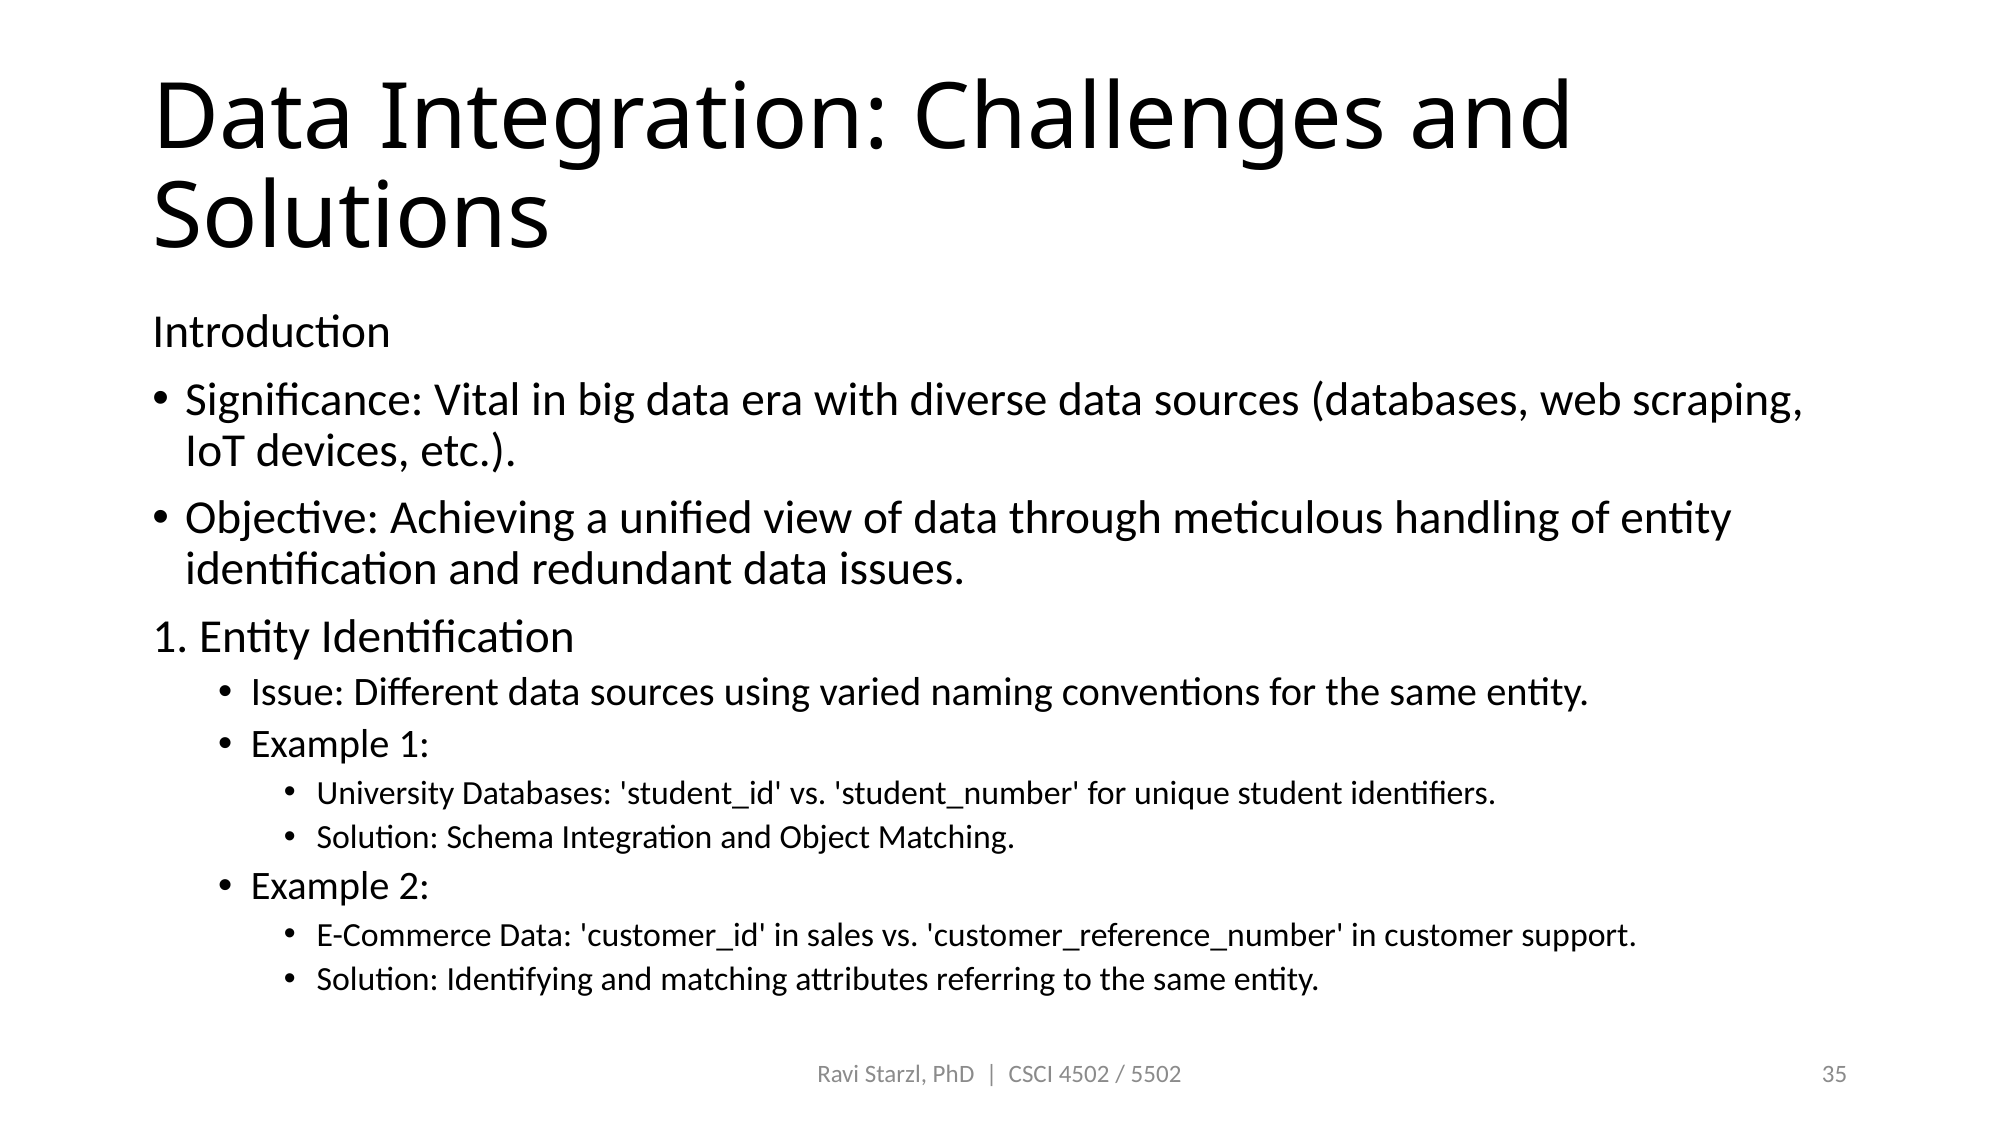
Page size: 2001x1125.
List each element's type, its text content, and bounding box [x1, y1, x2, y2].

list Introduction Significance: Vital in big data era with diverse data sources (databases, web scraping, IoT devices, etc.). Objective: Achieving a unified view of data through meticulous handling of entity identification and redundant data issues. 1. Entity Identification Issue: Different data sources using varied naming conventions for the same entity. Example 1: University Databases: 'student_id' vs. 'student_number' for unique student identifiers. Solution: Schema Integration and Object Matching. Example 2: E-Commerce Data: 'customer_id' in sales vs. 'customer_reference_number' in customer support. Solution: Identifying and matching attributes referring to the same entity. [137, 299, 1863, 1014]
slide_number 35 [1412, 1042, 1863, 1103]
footer Ravi Starzl, PhD | CSCI 4502 / 5502 [662, 1042, 1338, 1103]
title Data Integration: Challenges and Solutions [137, 59, 1863, 278]
